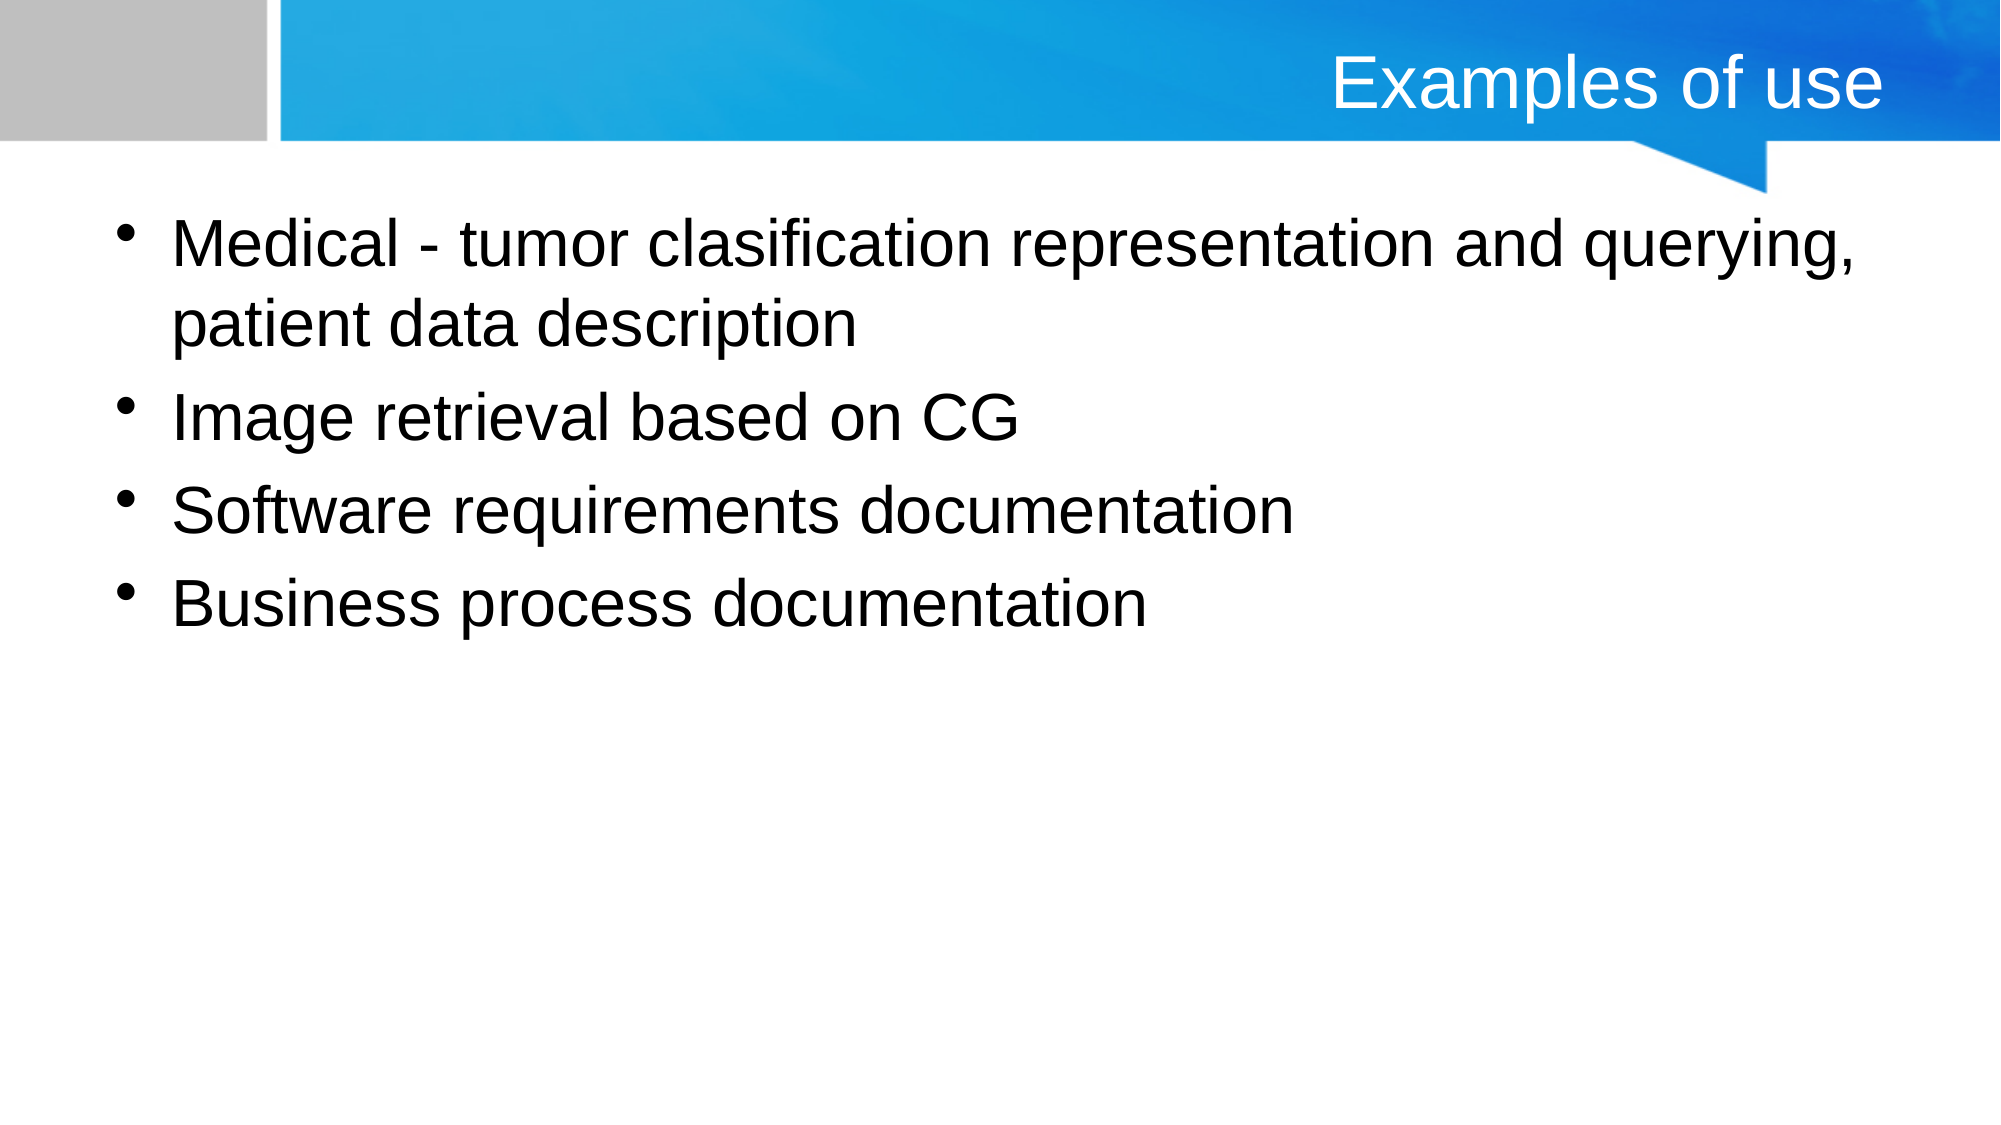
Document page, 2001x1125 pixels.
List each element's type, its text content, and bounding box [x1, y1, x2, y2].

list Medical - tumor clasification representation and querying, patient data description Image retrieval based on CG Software requirements documentation Business process documentation [99, 192, 1901, 1006]
title Examples of use [99, 30, 1901, 127]
picture [0, 0, 2000, 1125]
